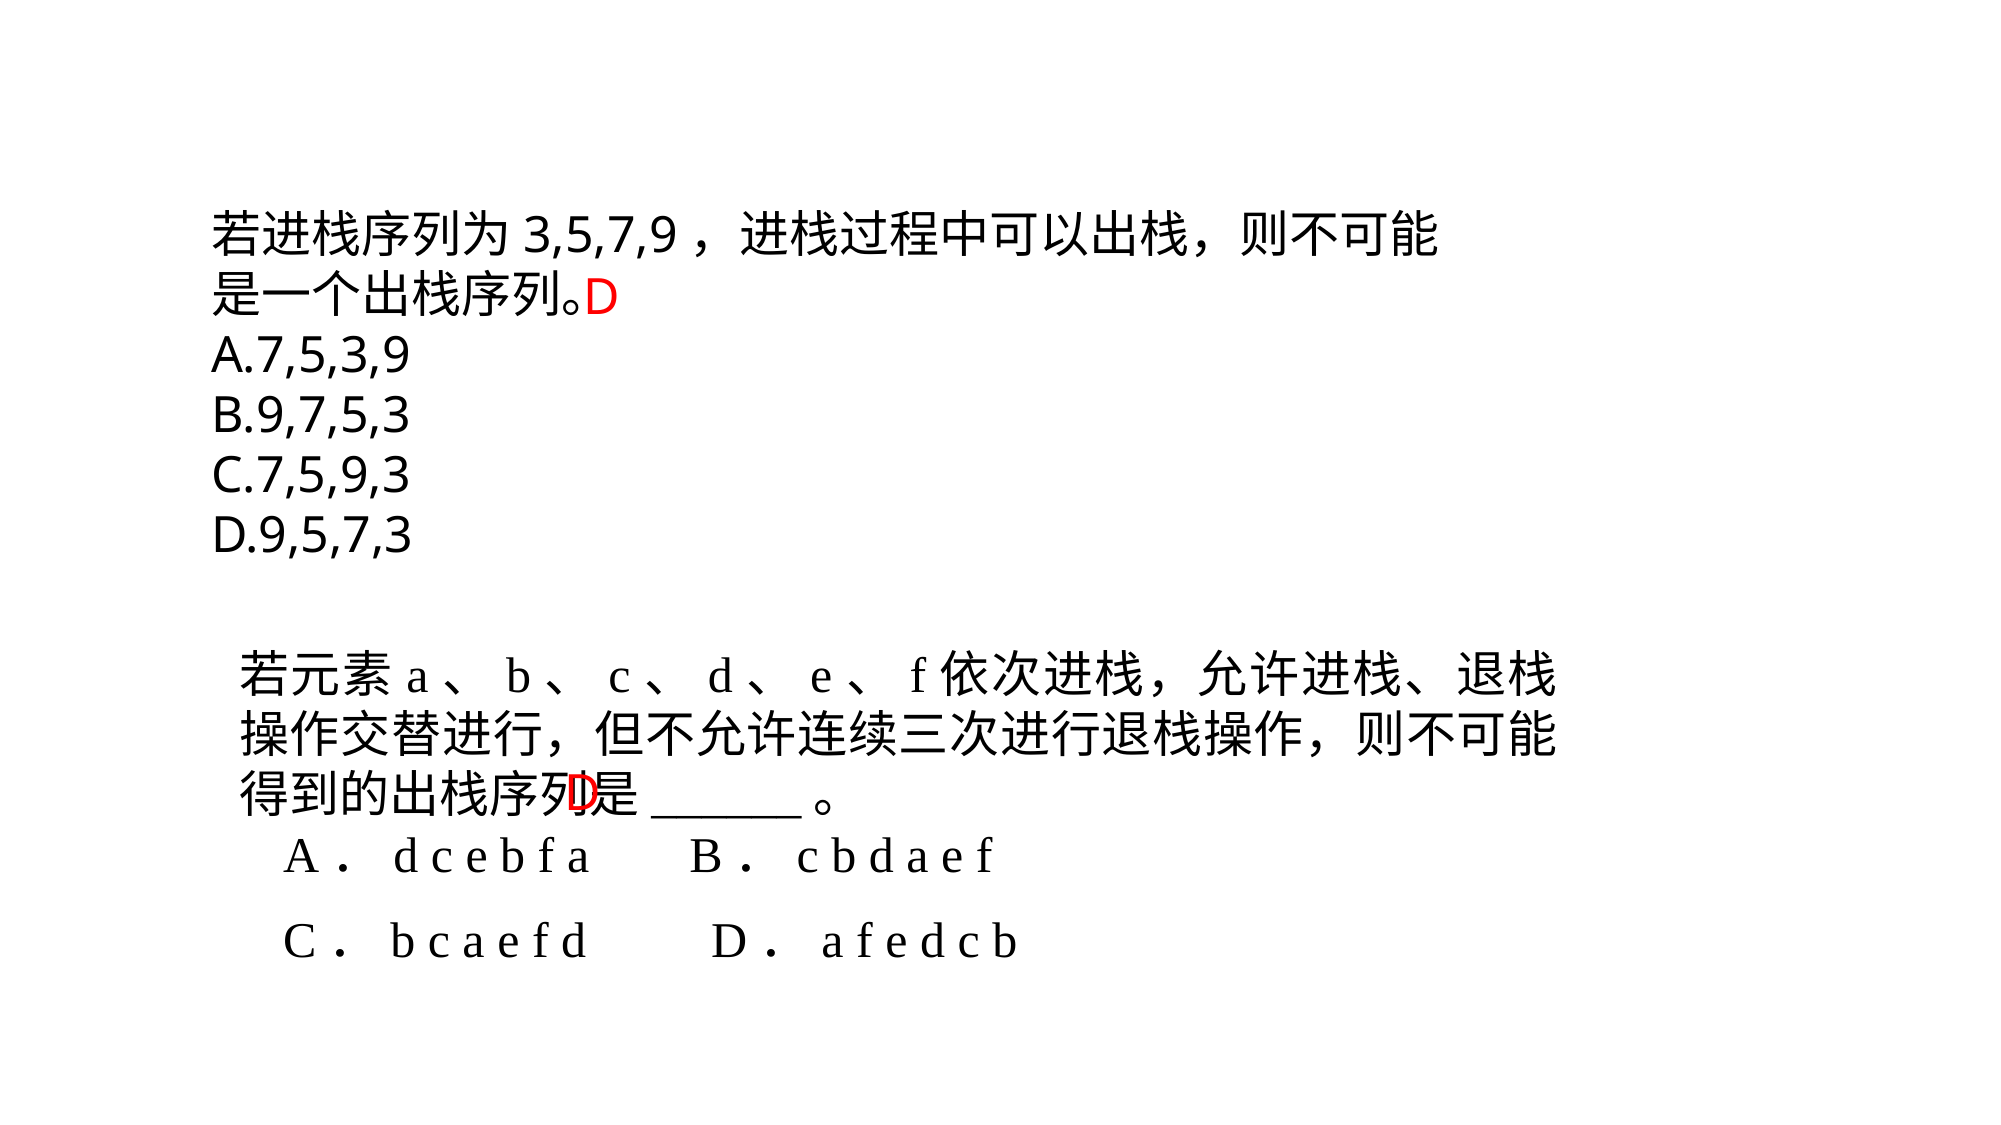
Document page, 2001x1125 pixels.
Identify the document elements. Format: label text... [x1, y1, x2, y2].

text_box D [568, 256, 723, 332]
text_box D [549, 753, 704, 829]
text_box 若元素a、b、c、d、e、f依次进栈，允许进栈、退栈操作交替进行，但不允许连续三次进行退栈操作，则不可能得到的出栈序列是______。 A．d c e b f a B．c b d a e f C．b c a e f d D．a f e d c b [224, 635, 1573, 976]
text_box 若进栈序列为3,5,7,9，进栈过程中可以出栈，则不可能是一个出栈序列。 A.7,5,3,9 B.9,7,5,3 C.7,5,9,3 D.9,5,7,3 [196, 195, 1500, 570]
